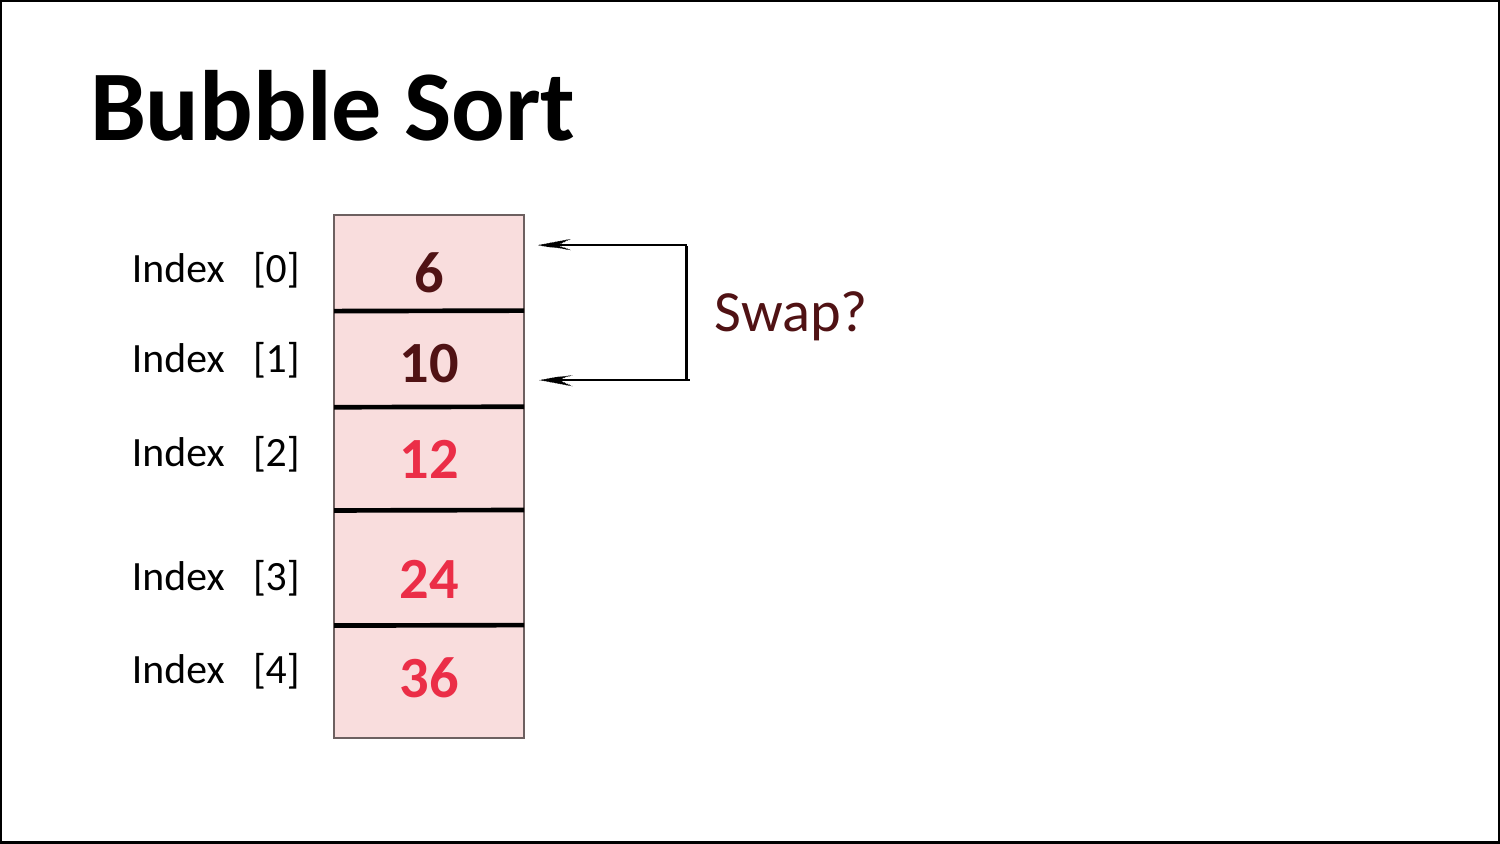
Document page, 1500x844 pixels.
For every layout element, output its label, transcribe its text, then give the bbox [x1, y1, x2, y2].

text_box 6 [351, 226, 506, 310]
text_box [0, 0, 1500, 844]
text_box Index [3] [116, 490, 324, 584]
picture [506, 226, 692, 398]
text_box [333, 214, 525, 739]
text_box Index [0] [116, 183, 324, 273]
text_box 24 [351, 533, 507, 619]
text_box 36 [351, 631, 507, 717]
text_box 12 [351, 413, 507, 499]
text_box Bubble Sort [74, 46, 1425, 177]
text_box Index [2] [116, 367, 324, 490]
text_box Index [4] [116, 584, 324, 800]
text_box 10 [351, 317, 507, 402]
text_box Index [1] [116, 273, 324, 367]
text_box Swap? [700, 265, 919, 351]
